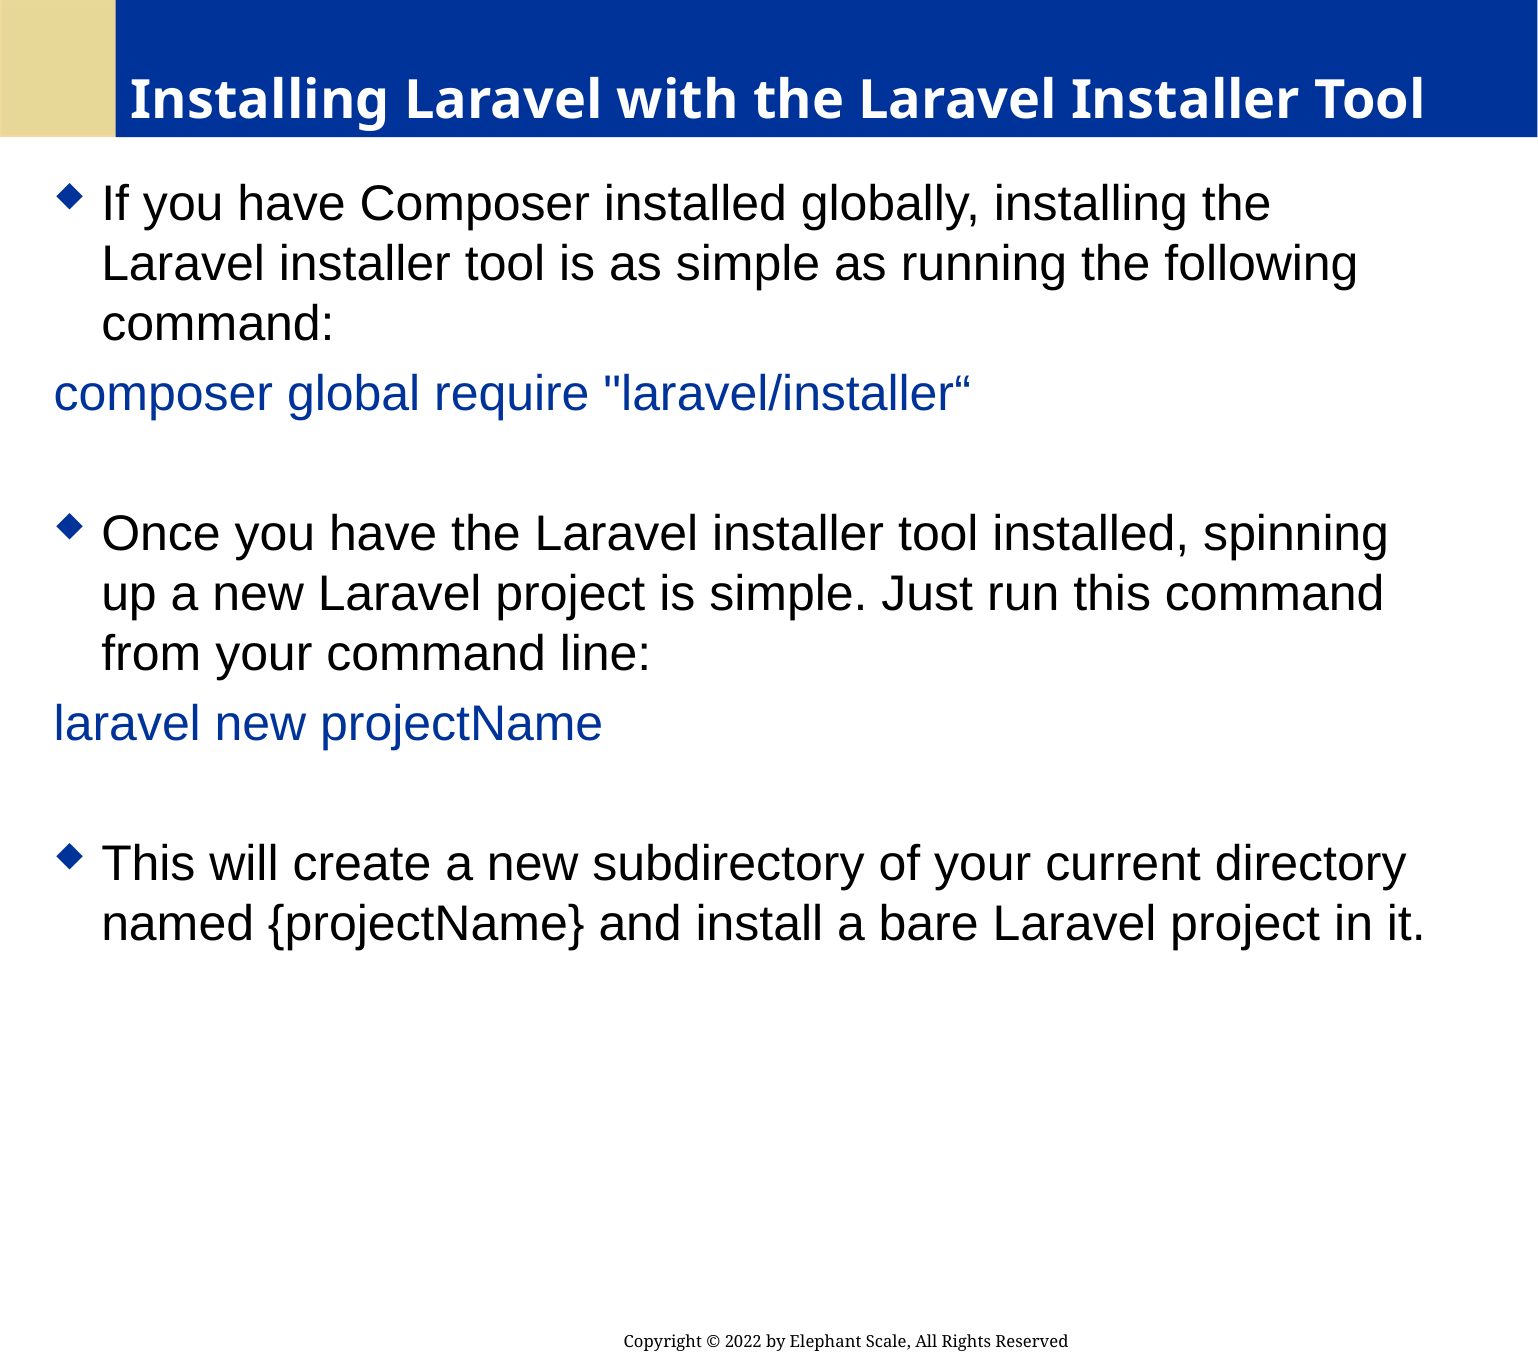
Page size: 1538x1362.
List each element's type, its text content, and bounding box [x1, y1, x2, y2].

text_box Copyright © 2022 by Elephant Scale, All Rights Reserved [608, 1322, 1085, 1358]
title Installing Laravel with the Laravel Installer Tool [115, 0, 1538, 138]
list If you have Composer installed globally, installing the Laravel installer tool is as simple as running the following command: composer global require "laravel/installer“ Once you have the Laravel installer tool installed, spinning up a new Laravel project is simple. Just run this command from your command line: laravel new projectName This will create a new subdirectory of your current directory named {projectName} and install a bare Laravel project in it. [38, 162, 1444, 1284]
picture [0, 0, 115, 137]
